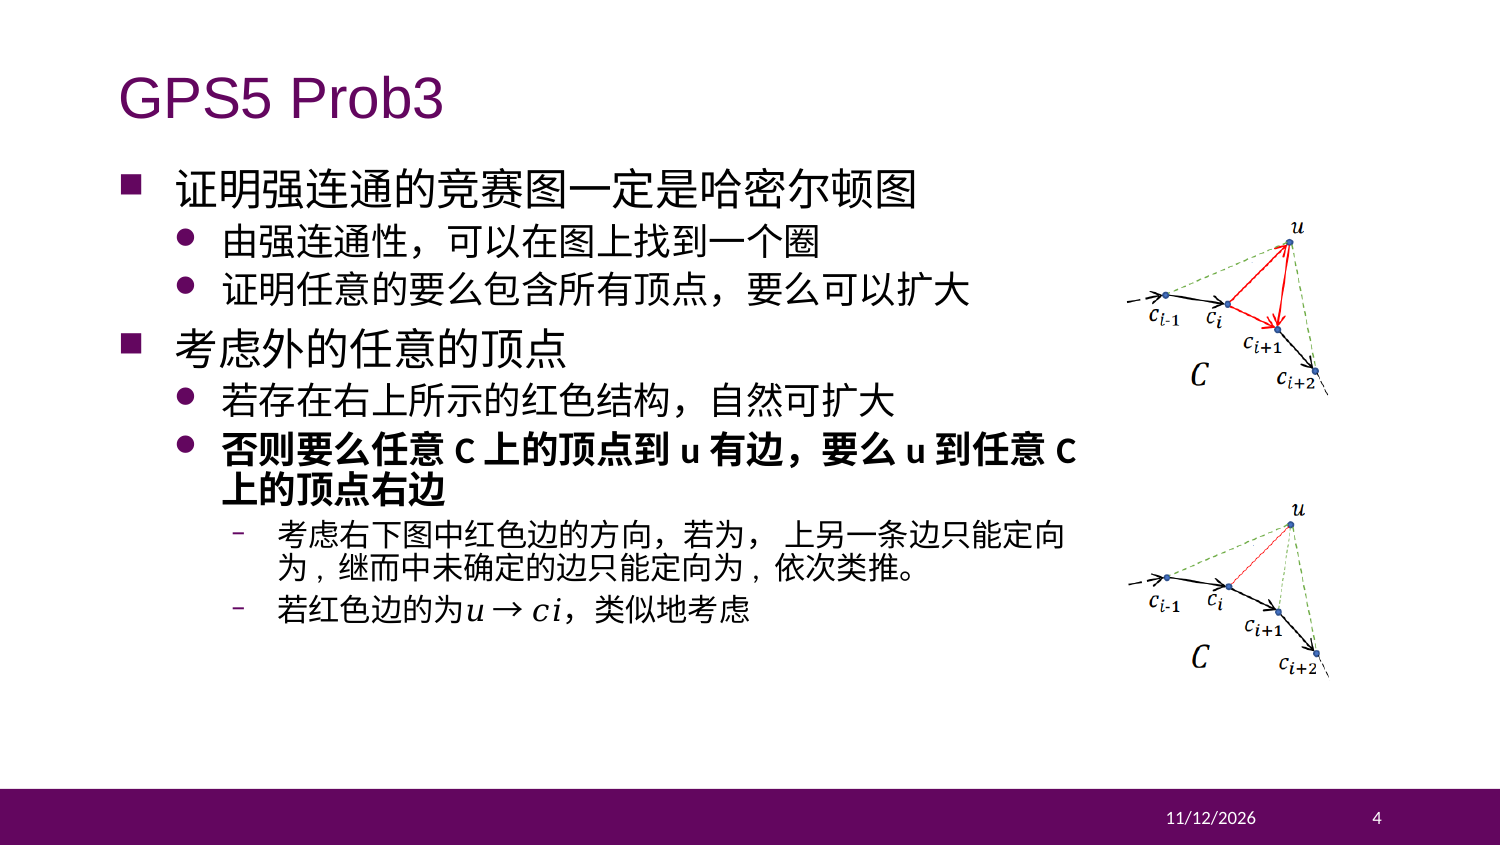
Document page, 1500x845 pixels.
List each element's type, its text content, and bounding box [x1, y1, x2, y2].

slide_number 4 [1313, 794, 1397, 840]
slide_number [1107, 794, 1313, 840]
title GPS5 Prob3 [103, 59, 1397, 140]
picture [1084, 186, 1367, 714]
